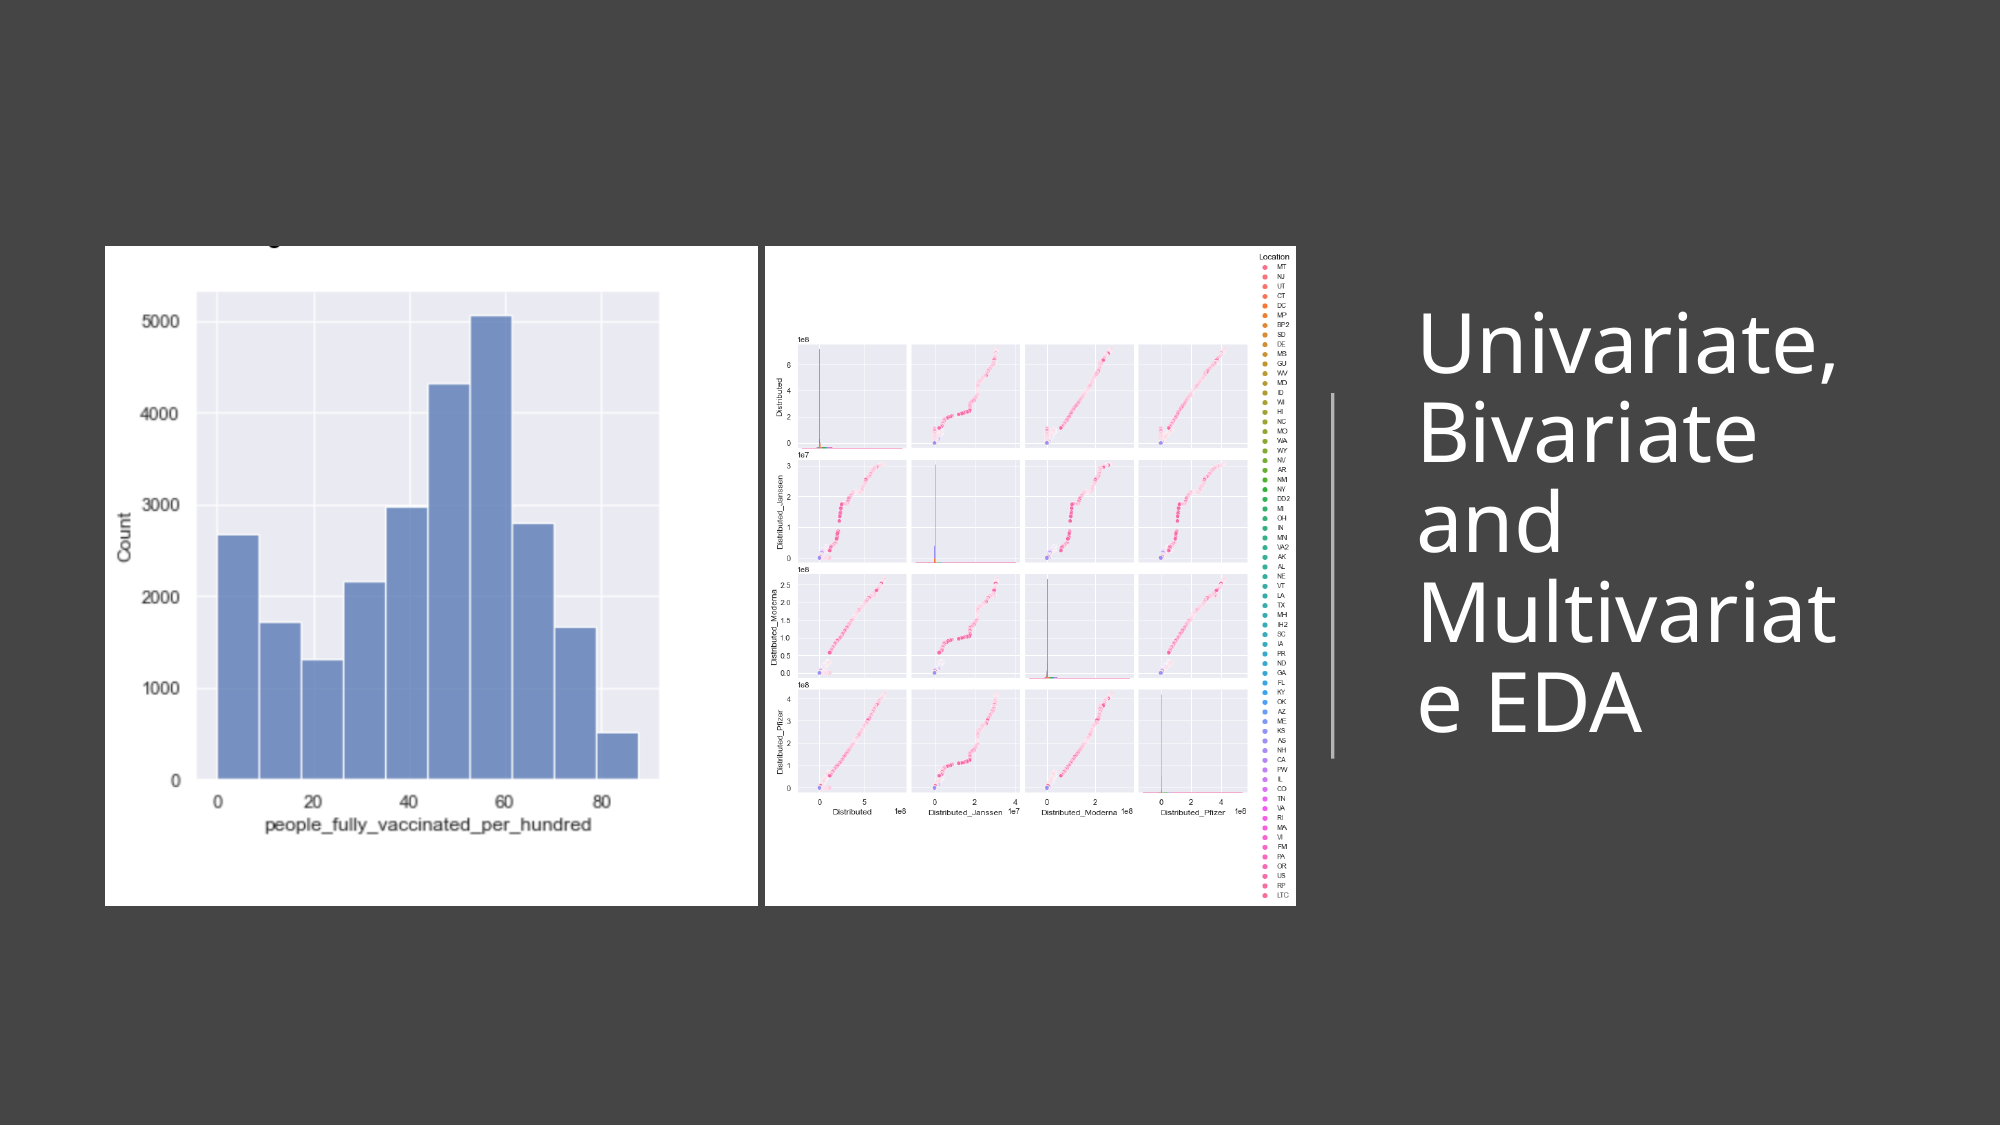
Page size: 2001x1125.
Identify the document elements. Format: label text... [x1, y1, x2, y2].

title Univariate, Bivariate and Multivariate EDA [1401, 210, 1861, 942]
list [105, 246, 758, 906]
picture [765, 246, 1296, 906]
